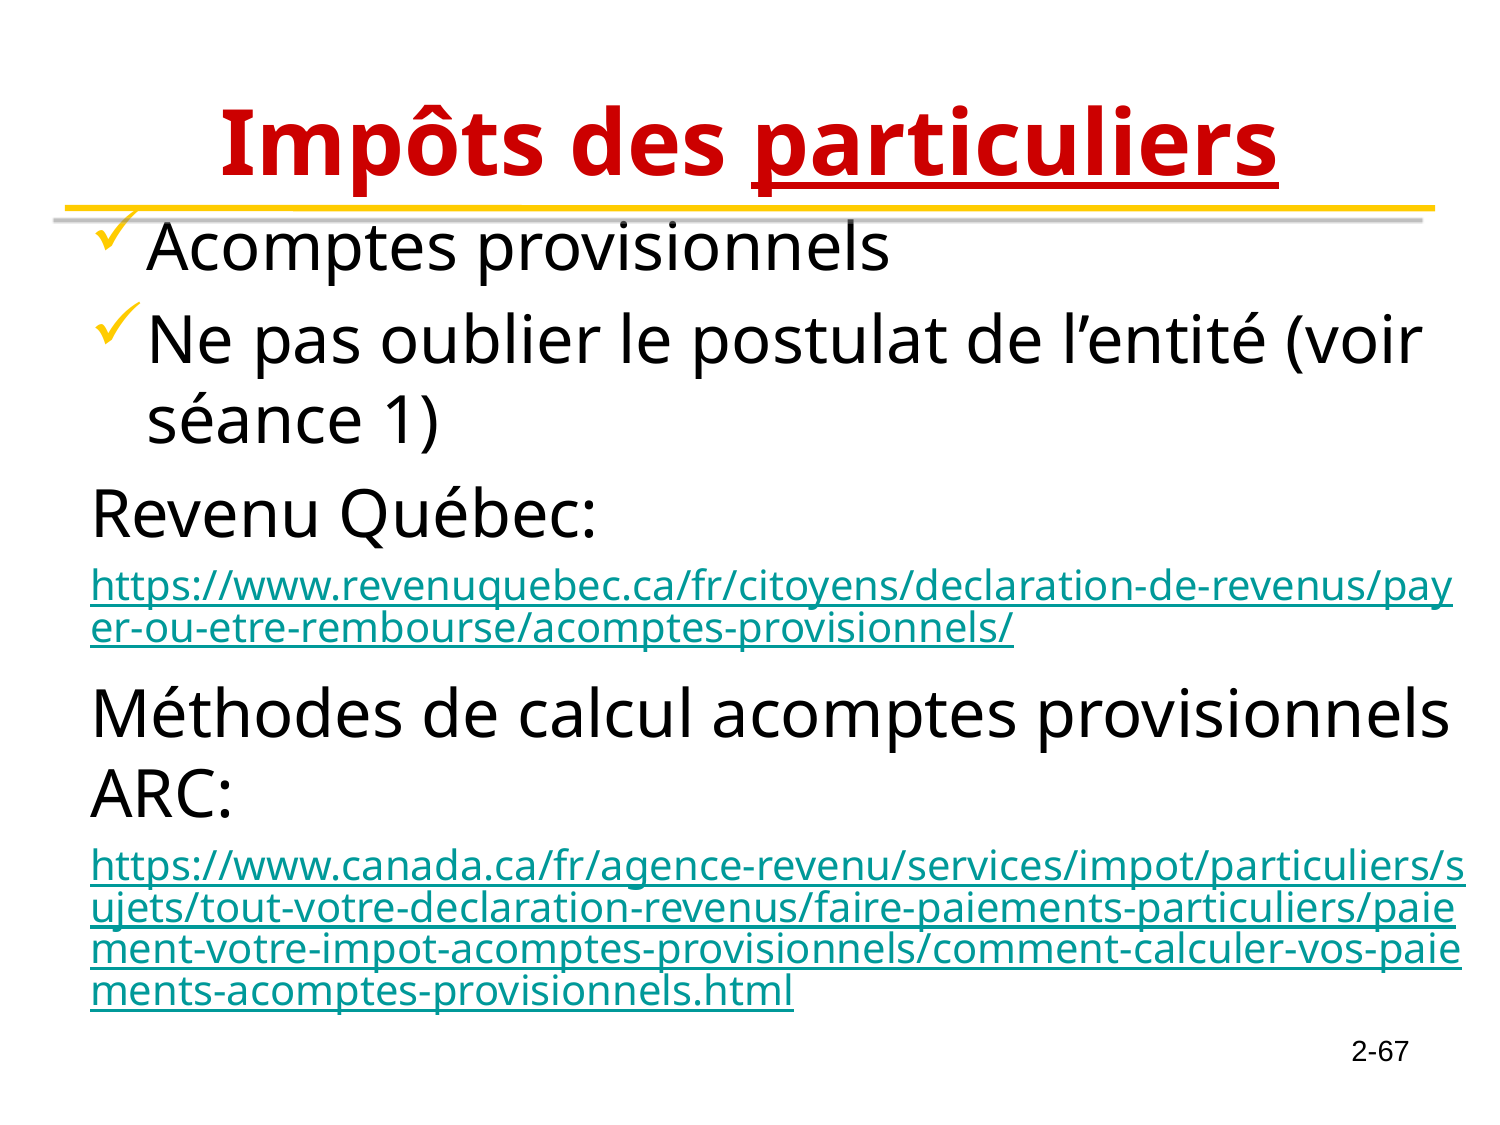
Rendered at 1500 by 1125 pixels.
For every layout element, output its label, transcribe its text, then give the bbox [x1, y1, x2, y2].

list Acomptes provisionnels Ne pas oublier le postulat de l’entité (voir séance 1) Revenu Québec: https://www.revenuquebec.ca/fr/citoyens/declaration-de-revenus/payer-ou-etre-rembourse/acomptes-provisionnels/ Méthodes de calcul acomptes provisionnels ARC: https://www.canada.ca/fr/agence-revenu/services/impot/particuliers/sujets/tout-votre-declaration-revenus/faire-paiements-particuliers/paiement-votre-impot-acomptes-provisionnels/comment-calculer-vos-paiements-acomptes-provisionnels.html [75, 196, 1483, 939]
slide_number 2-67 [1074, 1024, 1425, 1103]
title Impôts des particuliers [75, 45, 1425, 196]
